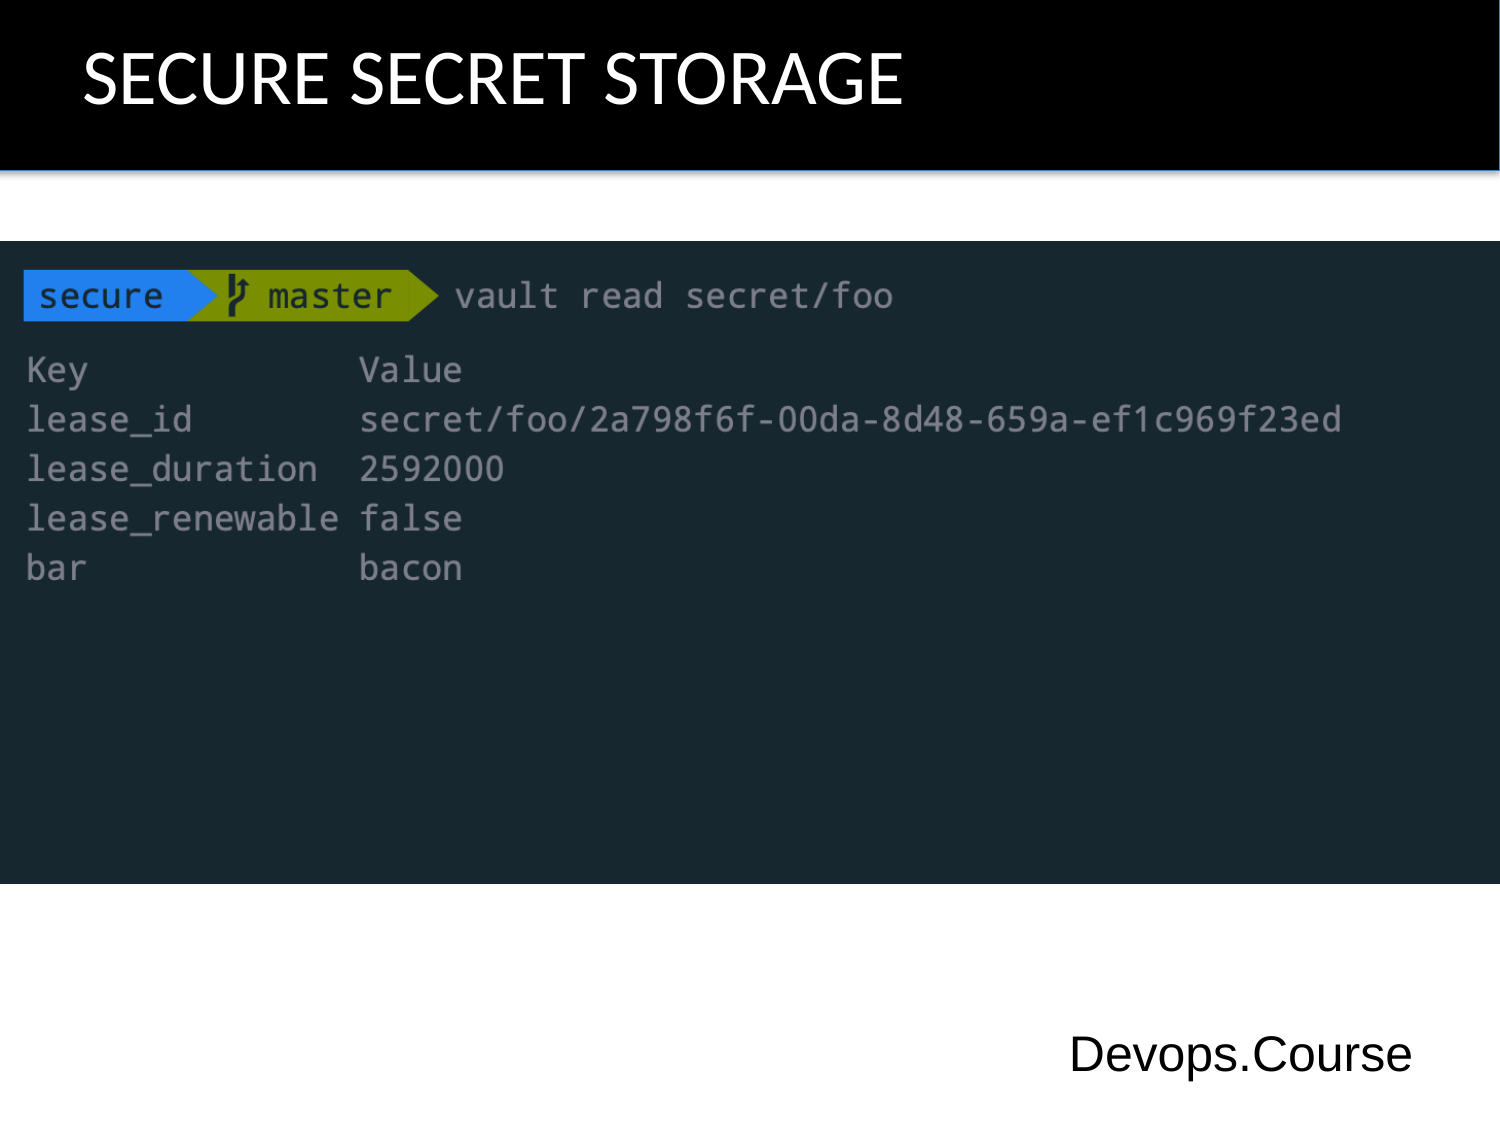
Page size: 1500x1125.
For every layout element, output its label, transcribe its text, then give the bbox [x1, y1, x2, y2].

text_box Devops.Course [991, 1013, 1491, 1101]
picture [0, 241, 1500, 884]
text_box [0, 0, 1500, 171]
title SECURE SECRET STORAGE [74, 18, 1426, 129]
